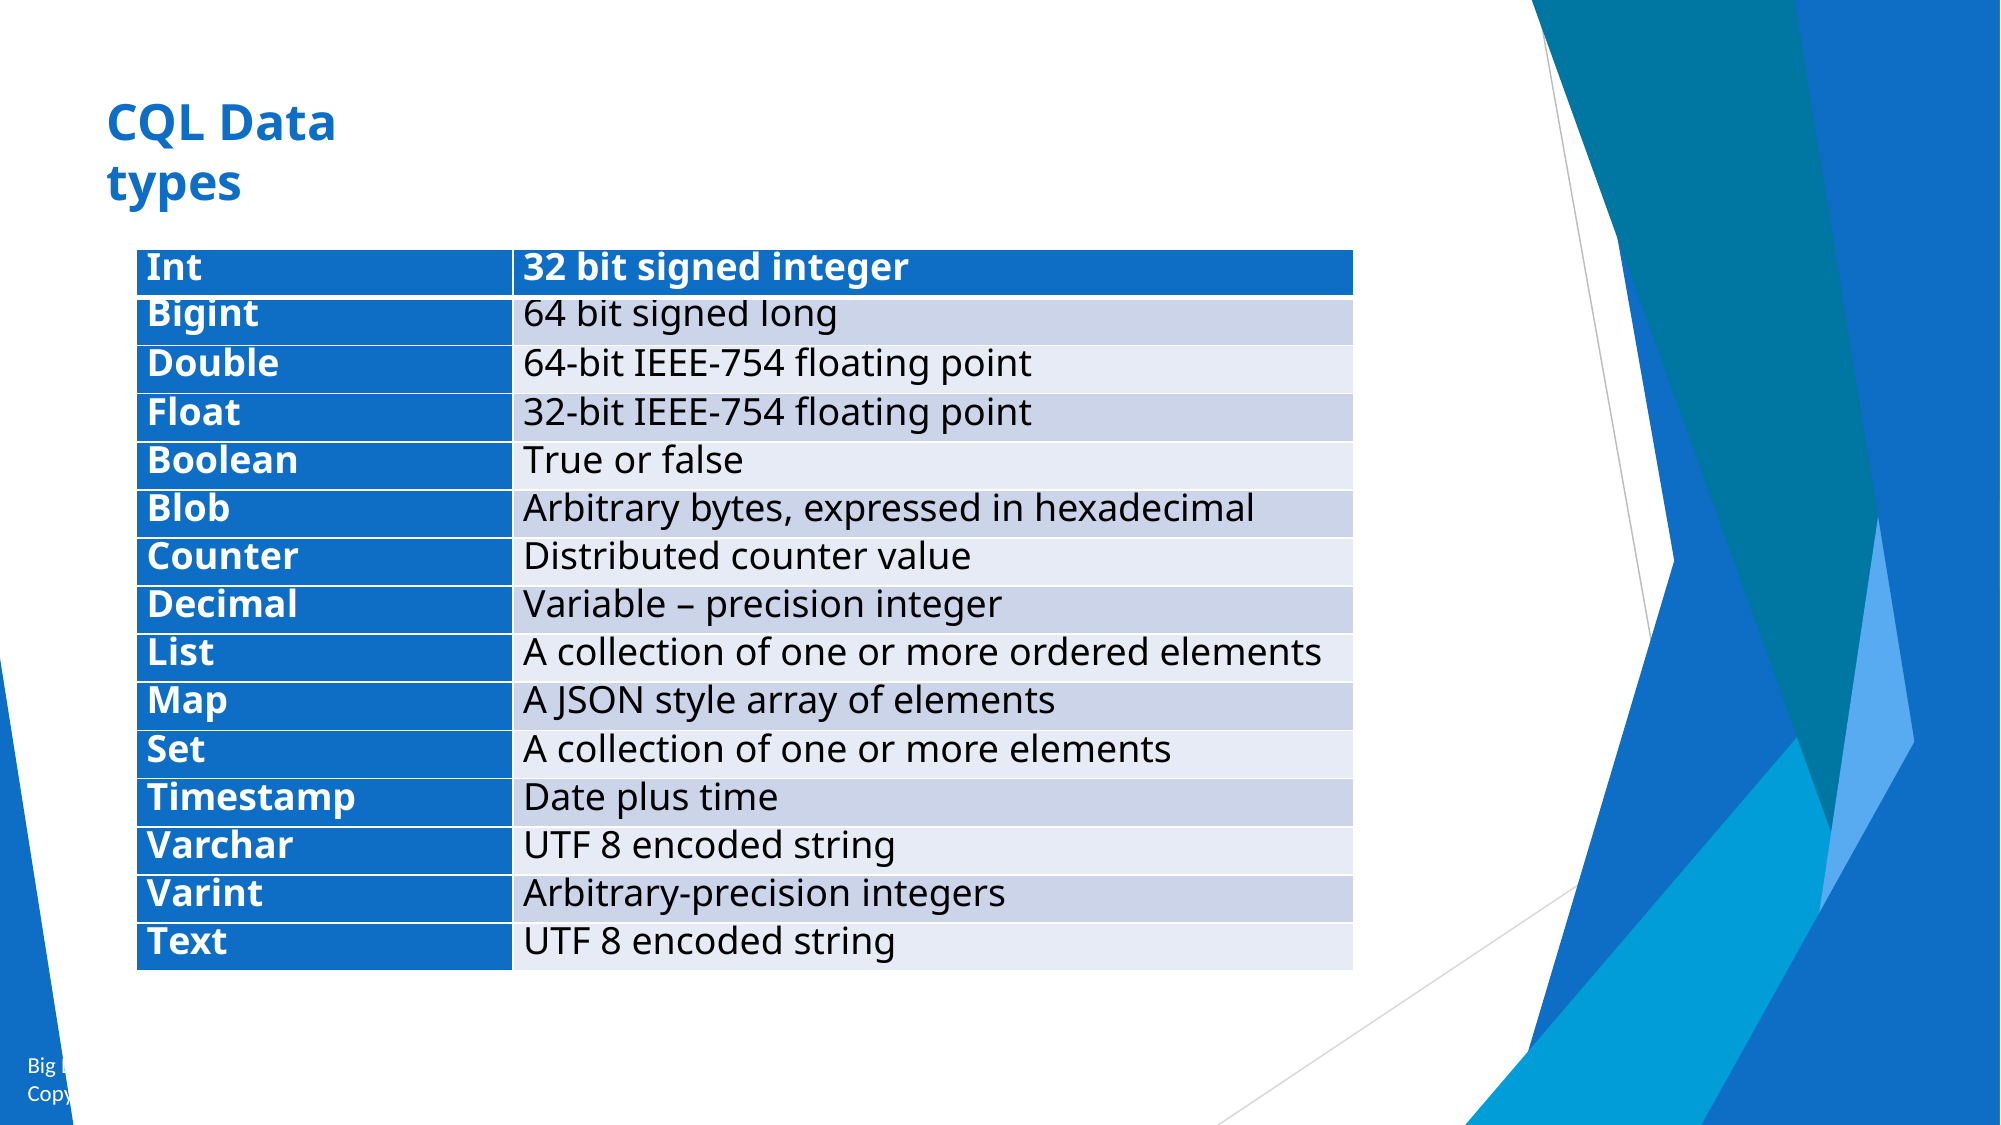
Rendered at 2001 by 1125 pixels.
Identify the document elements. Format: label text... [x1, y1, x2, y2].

title CQL Data types [104, 89, 462, 278]
table_cell True or false [514, 443, 1353, 489]
table_cell Text [137, 924, 512, 970]
table_cell Counter [137, 539, 512, 585]
table_cell UTF 8 encoded string [514, 924, 1353, 970]
table_cell Float [137, 394, 512, 441]
table_cell Distributed counter value [514, 539, 1353, 585]
table_cell Arbitrary-precision integers [514, 876, 1353, 922]
table_cell A collection of one or more ordered elements [514, 635, 1353, 681]
table_cell Varchar [137, 828, 512, 874]
table_cell Date plus time [514, 779, 1353, 826]
table_cell Blob [137, 491, 512, 537]
table_cell Bigint [137, 300, 512, 345]
table_cell Boolean [137, 443, 512, 489]
table_cell Double [137, 346, 512, 393]
table_header 32 bit signed integer [514, 250, 1353, 295]
table_cell Set [137, 731, 512, 778]
table_cell List [137, 635, 512, 681]
footer Big Data and Analytics by Seema Acharya and Subhashini Chellappan Copyright 2015, WILEY INDIA PVT. LTD. [25, 1054, 667, 1125]
table_cell 64 bit signed long [514, 300, 1353, 345]
table_cell A JSON style array of elements [514, 683, 1353, 730]
table_cell Varint [137, 876, 512, 922]
table_header Int [137, 250, 512, 295]
table_cell Map [137, 683, 512, 730]
table_cell Arbitrary bytes, expressed in hexadecimal [514, 491, 1353, 537]
table_cell Variable – precision integer [514, 587, 1353, 633]
table_cell Decimal [137, 587, 512, 633]
table_cell UTF 8 encoded string [514, 828, 1353, 874]
table_cell 64-bit IEEE-754 floating point [514, 346, 1353, 393]
table_cell 32-bit IEEE-754 floating point [514, 394, 1353, 441]
table_cell A collection of one or more elements [514, 731, 1353, 778]
table_cell Timestamp [137, 779, 512, 826]
